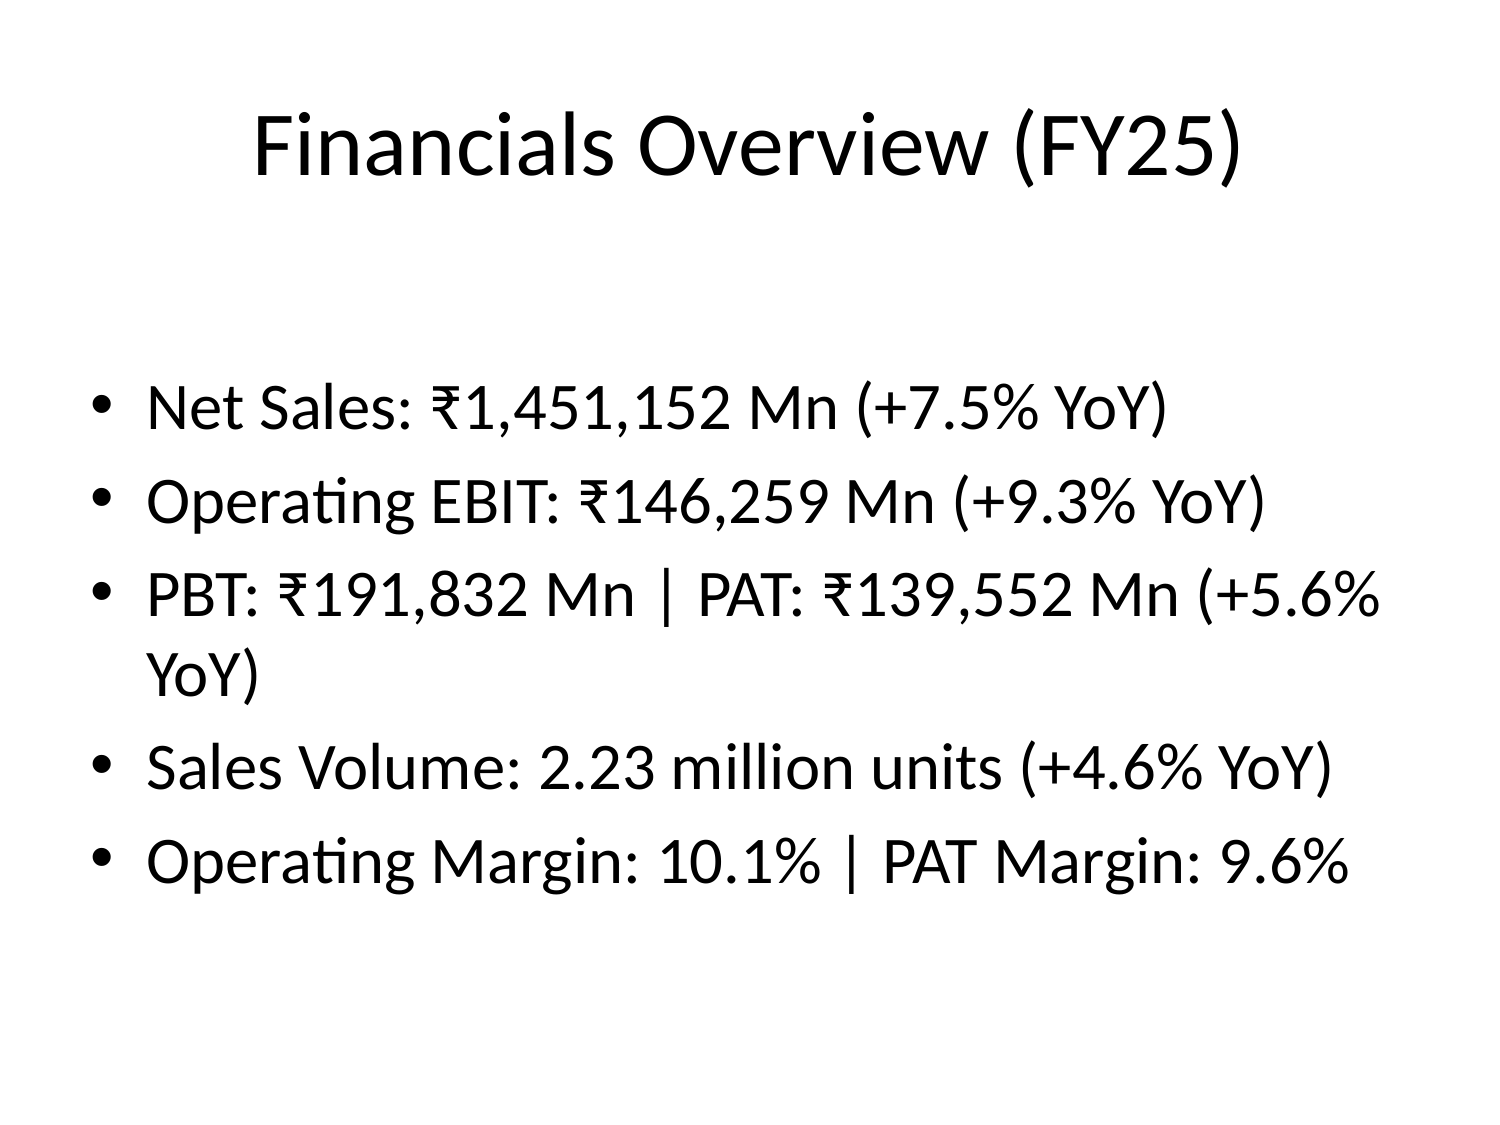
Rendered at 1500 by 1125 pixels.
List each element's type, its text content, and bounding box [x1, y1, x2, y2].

list Net Sales: ₹1,451,152 Mn (+7.5% YoY) Operating EBIT: ₹146,259 Mn (+9.3% YoY) PBT: ₹191,832 Mn | PAT: ₹139,552 Mn (+5.6% YoY) Sales Volume: 2.23 million units (+4.6% YoY) Operating Margin: 10.1% | PAT Margin: 9.6% [75, 262, 1425, 1005]
title Financials Overview (FY25) [75, 45, 1425, 233]
